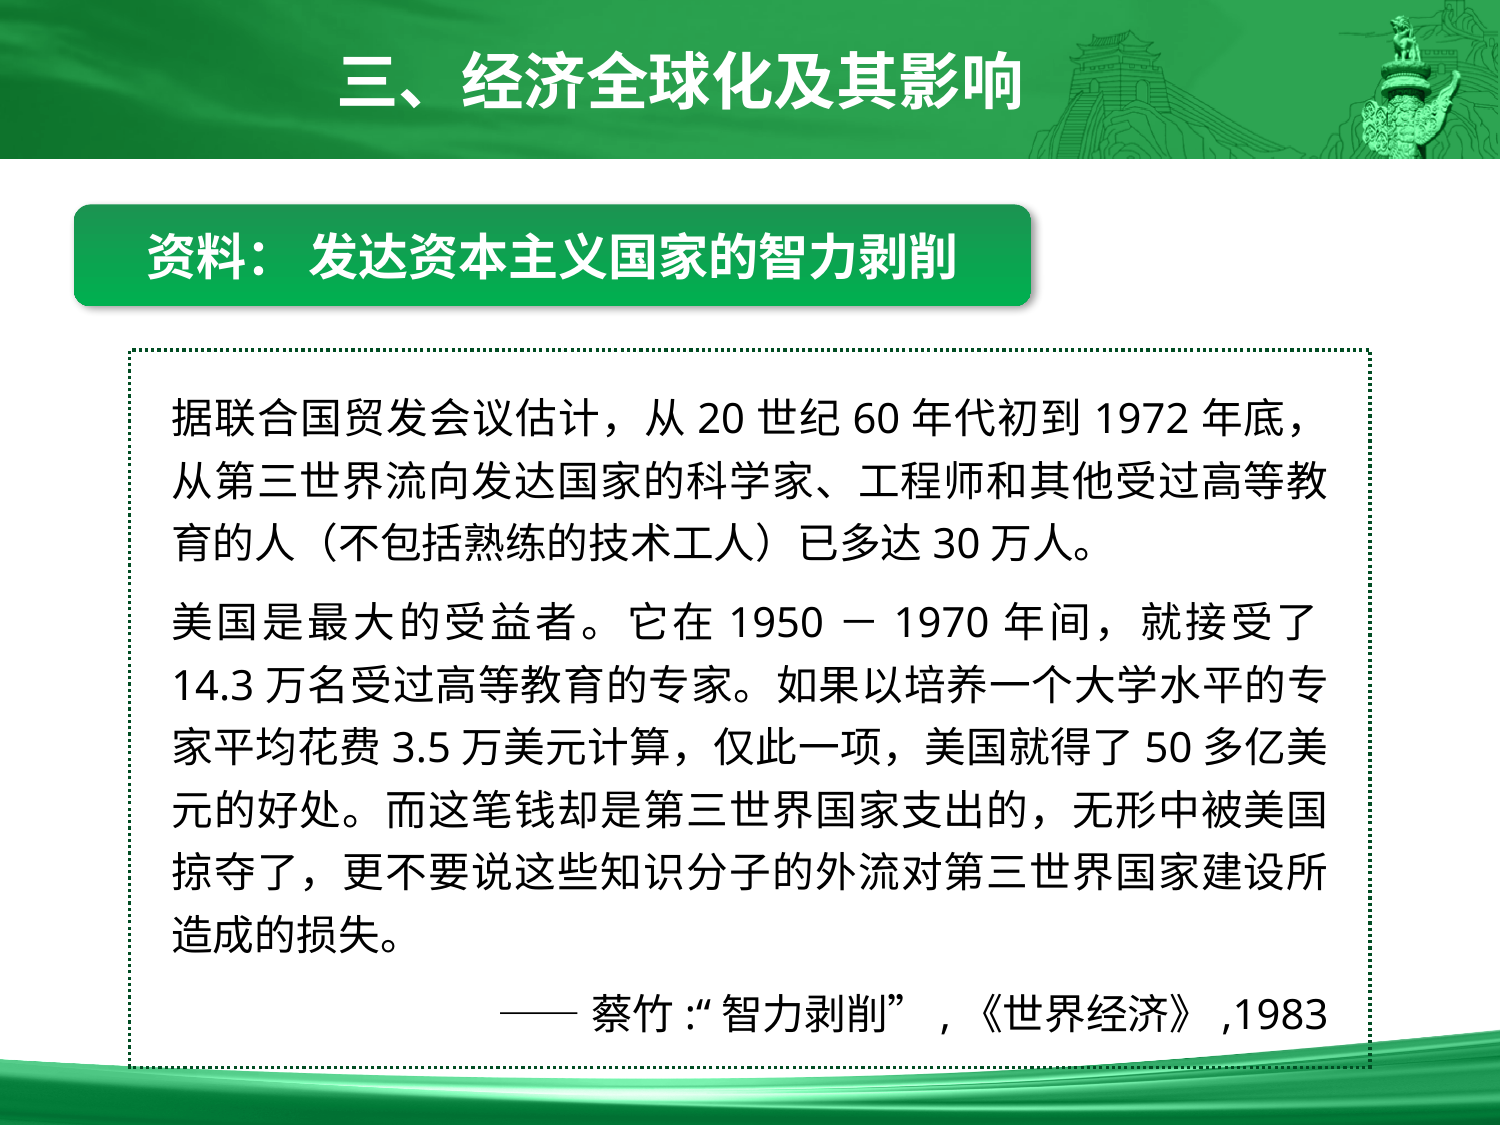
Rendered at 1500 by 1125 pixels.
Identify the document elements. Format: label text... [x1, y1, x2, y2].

text_box 据联合国贸发会议估计，从20世纪60年代初到1972年底，从第三世界流向发达国家的科学家、工程师和其他受过高等教育的人（不包括熟练的技术工人）已多达30万人。 美国是最大的受益者。它在1950－1970年间，就接受了14.3万名受过高等教育的专家。如果以培养一个大学水平的专家平均花费3.5万美元计算，仅此一项，美国就得了50多亿美元的好处。而这笔钱却是第三世界国家支出的，无形中被美国掠夺了，更不要说这些知识分子的外流对第三世界国家建设所造成的损失。 ——蔡竹:“智力剥削”,《世界经济》,1983 [129, 349, 1370, 1068]
picture [0, 0, 1500, 159]
text_box 三、经济全球化及其影响 [0, 34, 1361, 125]
text_box 资料： 发达资本主义国家的智力剥削 [73, 203, 1032, 307]
picture [0, 1027, 1500, 1125]
